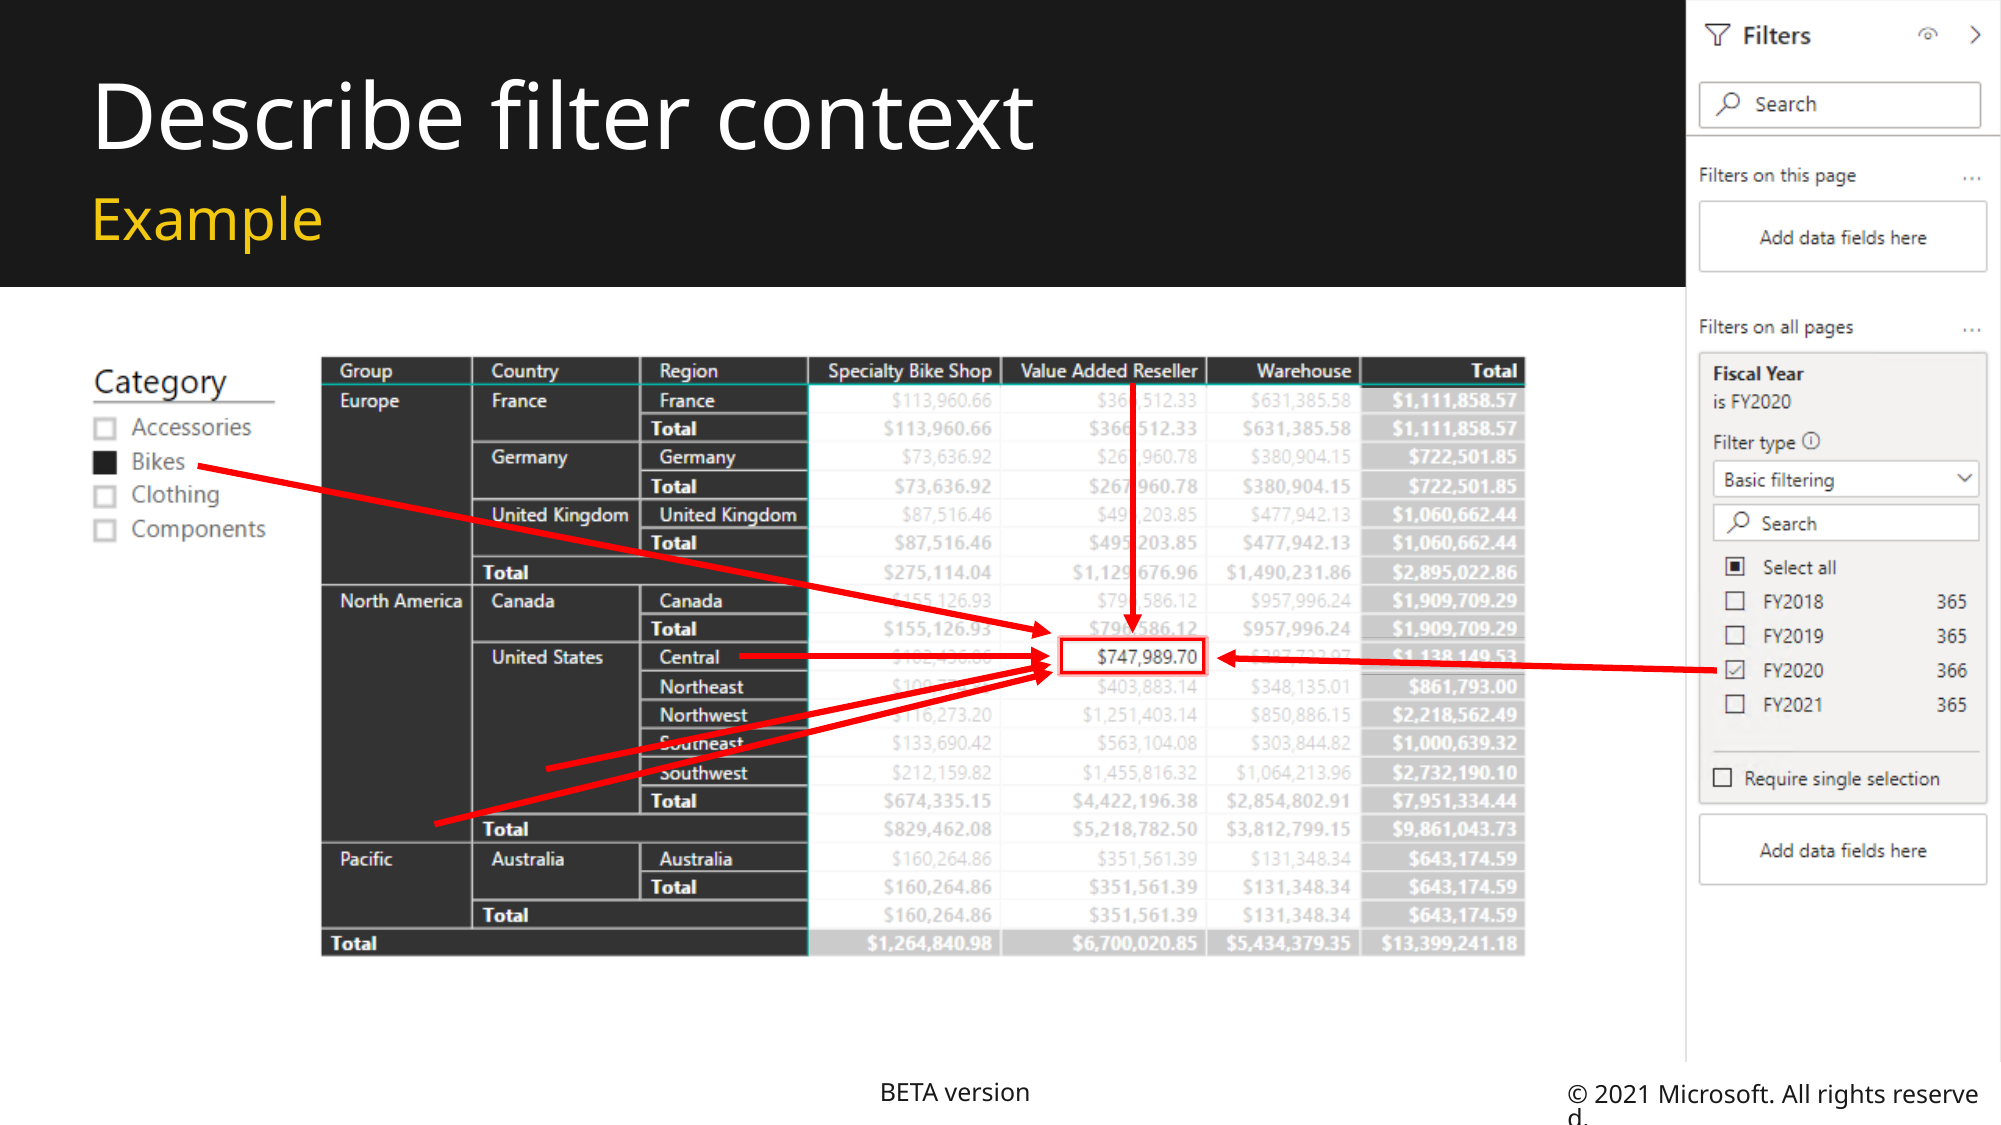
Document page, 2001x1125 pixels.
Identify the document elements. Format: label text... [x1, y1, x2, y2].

footer © 2021 Microsoft. All rights reserved. [1552, 1065, 2000, 1125]
title Describe filter context [75, 63, 1685, 177]
list Example [75, 177, 1685, 266]
picture [74, 337, 1543, 977]
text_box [808, 387, 1543, 977]
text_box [434, 671, 1054, 825]
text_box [197, 465, 1052, 634]
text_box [1216, 657, 1718, 671]
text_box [545, 664, 1052, 671]
picture [1685, 0, 2001, 1062]
